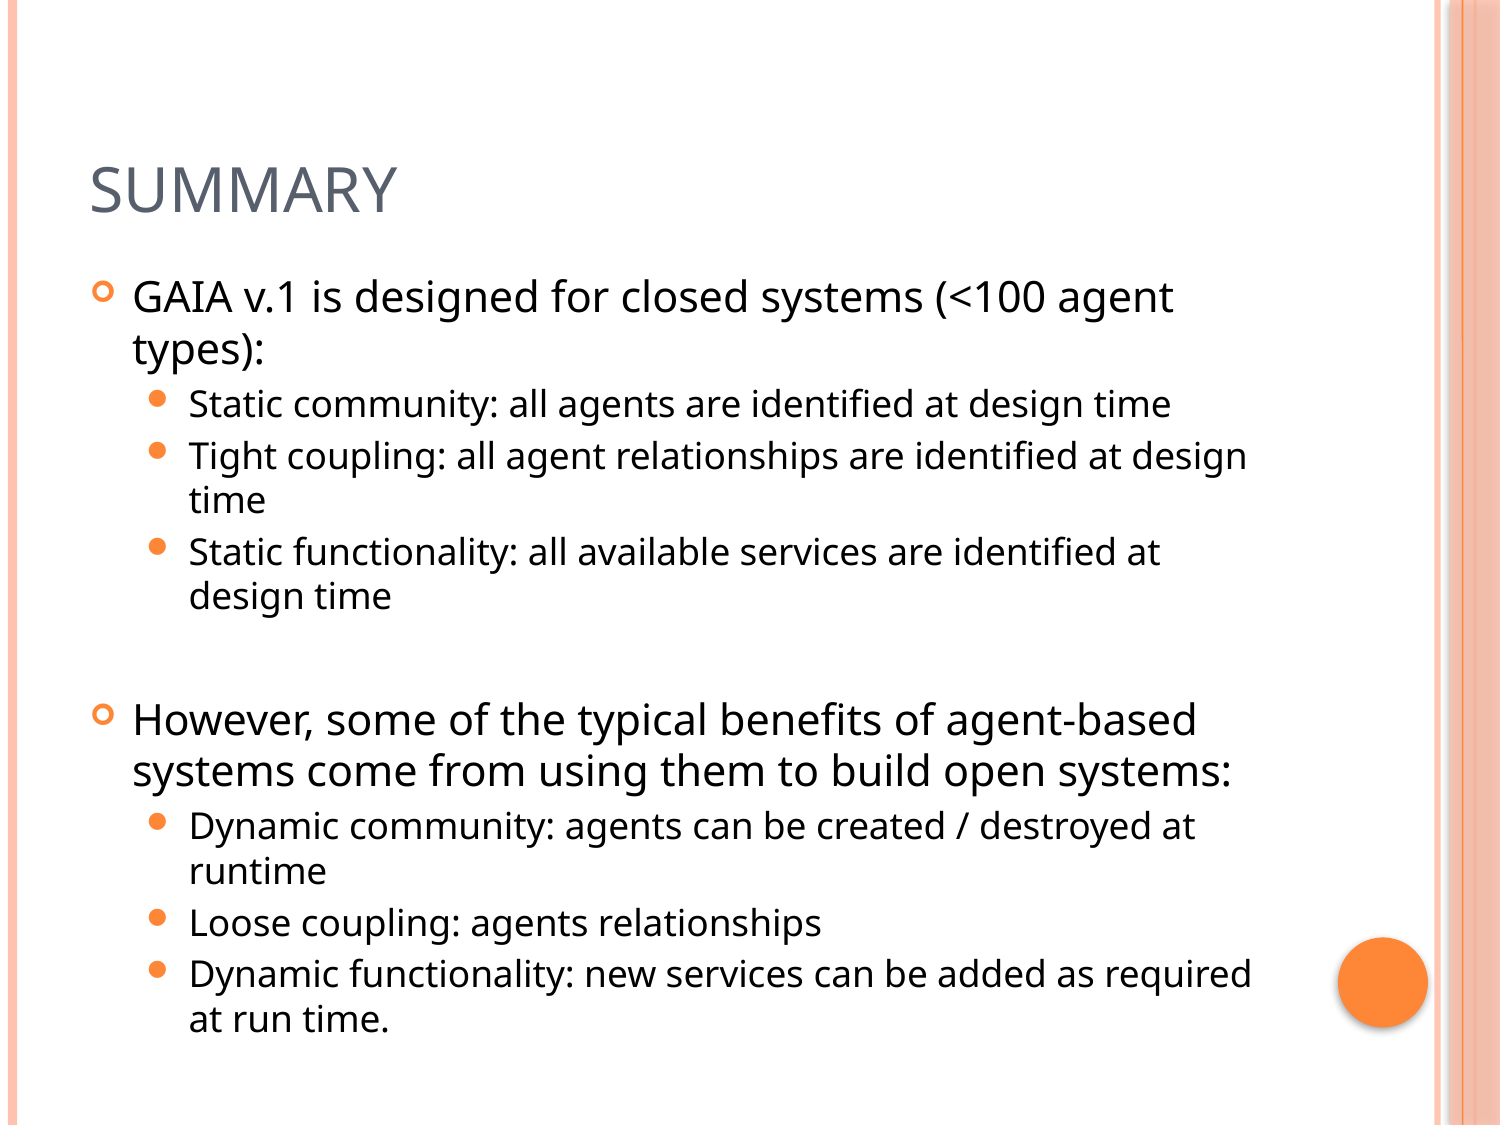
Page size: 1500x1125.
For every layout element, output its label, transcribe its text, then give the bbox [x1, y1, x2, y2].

title Summary [75, 45, 1300, 233]
list GAIA v.1 is designed for closed systems (<100 agent types): Static community: all agents are identified at design time Tight coupling: all agent relationships are identified at design time Static functionality: all available services are identified at design time However, some of the typical benefits of agent-based systems come from using them to build open systems: Dynamic community: agents can be created / destroyed at runtime Loose coupling: agents relationships Dynamic functionality: new services can be added as required at run time. [75, 262, 1300, 1062]
